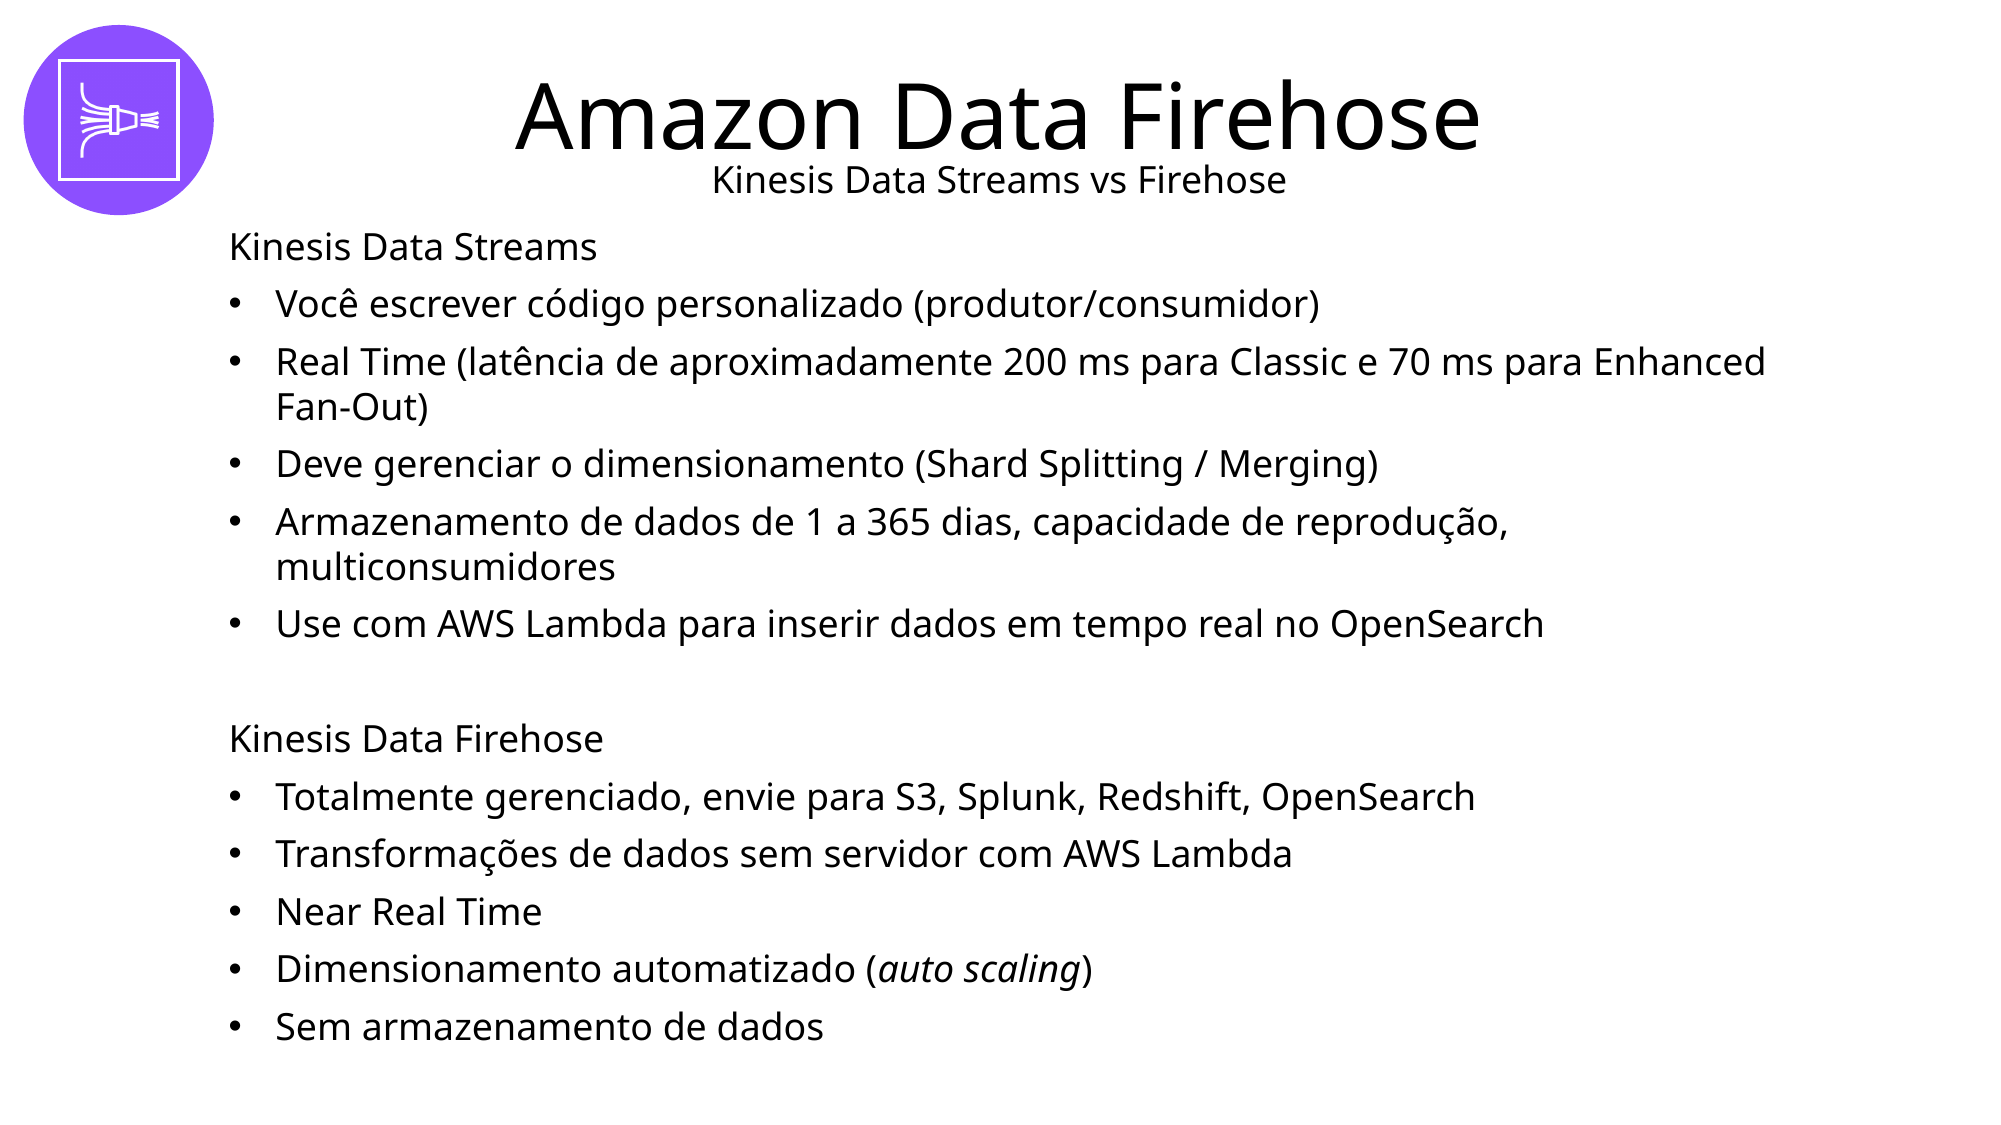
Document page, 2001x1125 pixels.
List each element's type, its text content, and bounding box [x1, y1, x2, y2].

text_box [58, 59, 180, 181]
text_box Kinesis Data Streams Você escrever código personalizado (produtor/consumidor) Real Time (latência de aproximadamente 200 ms para Classic e 70 ms para Enhanced Fan-Out) Deve gerenciar o dimensionamento (Shard Splitting / Merging) Armazenamento de dados de 1 a 365 dias, capacidade de reprodução, multiconsumidores Use com AWS Lambda para inserir dados em tempo real no OpenSearch Kinesis Data Firehose Totalmente gerenciado, envie para S3, Splunk, Redshift, OpenSearch Transformações de dados sem servidor com AWS Lambda Near Real Time Dimensionamento automatizado (auto scaling) Sem armazenamento de dados [213, 215, 1863, 1056]
title Amazon Data Firehose [137, 11, 1863, 229]
text_box Kinesis Data Streams vs Firehose [499, 149, 1500, 209]
text_box [23, 24, 214, 216]
